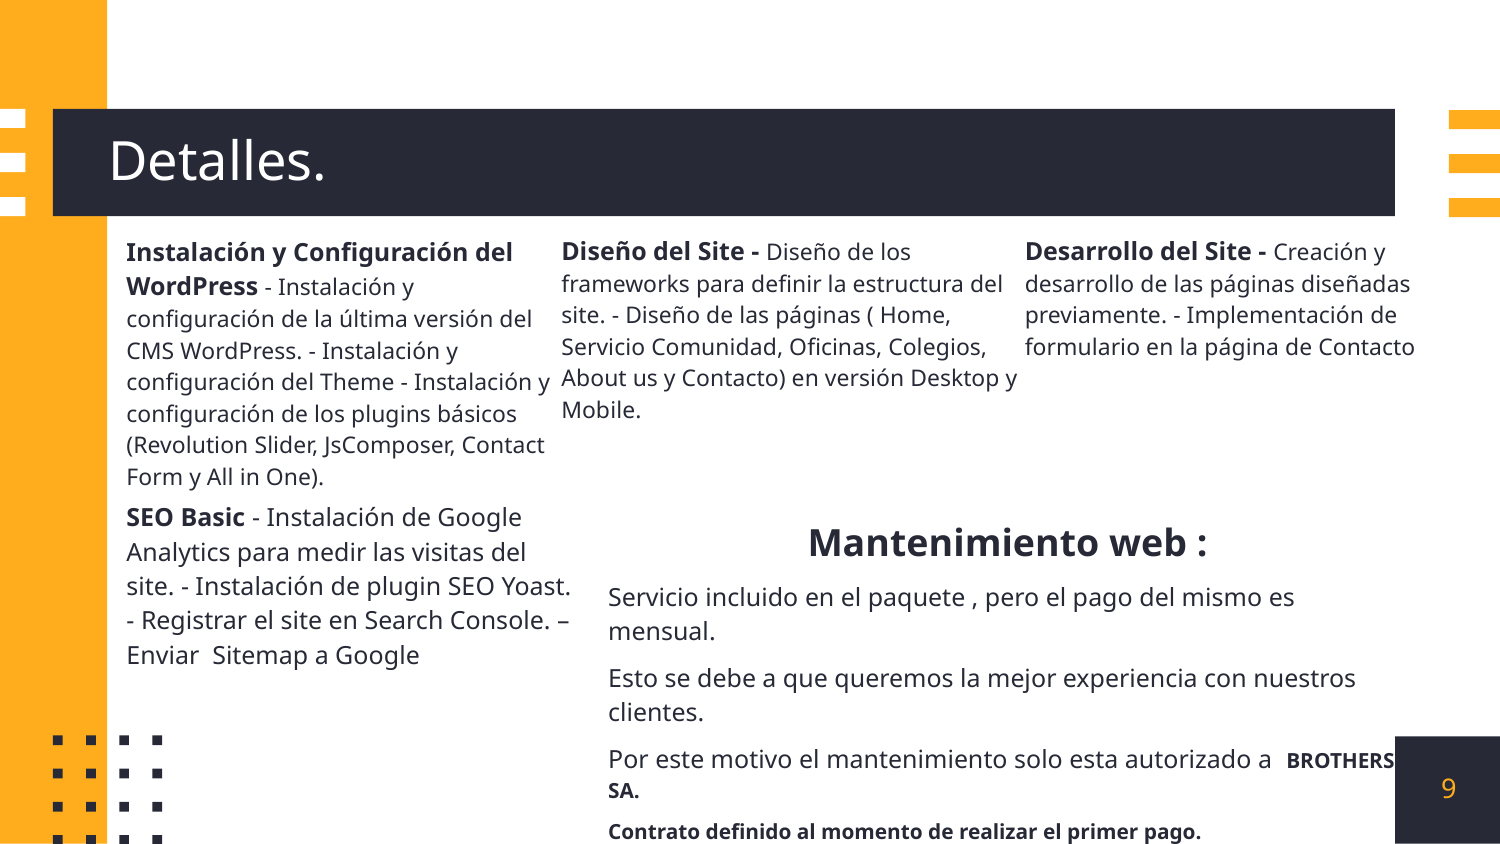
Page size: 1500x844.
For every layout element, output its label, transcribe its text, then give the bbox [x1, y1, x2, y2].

list Mantenimiento web : Servicio incluido en el paquete , pero el pago del mismo es mensual. Esto se debe a que queremos la mejor experiencia con nuestros clientes. Por este motivo el mantenimiento solo esta autorizado a BROTHERS SA. Contrato definido al momento de realizar el primer pago. [608, 512, 1396, 750]
list Instalación y Configuración del WordPress - Instalación y configuración de la última versión del CMS WordPress. - Instalación y configuración del Theme - Instalación y configuración de los plugins básicos (Revolution Slider, JsComposer, Contact Form y All in One). [126, 231, 561, 497]
list Diseño del Site - Diseño de los frameworks para definir la estructura del site. - Diseño de las páginas ( Home, Servicio Comunidad, Oficinas, Colegios, About us y Contacto) en versión Desktop y Mobile. [561, 230, 1024, 498]
list Desarrollo del Site - Creación y desarrollo de las páginas diseñadas previamente. - Implementación de formulario en la página de Contacto [1024, 230, 1451, 498]
slide_number 9 [1395, 736, 1500, 844]
list SEO Basic - Instalación de Google Analytics para medir las visitas del site. - Instalación de plugin SEO Yoast. - Registrar el site en Search Console. – Enviar Sitemap a Google [126, 497, 577, 750]
title Detalles. [108, 108, 1396, 217]
